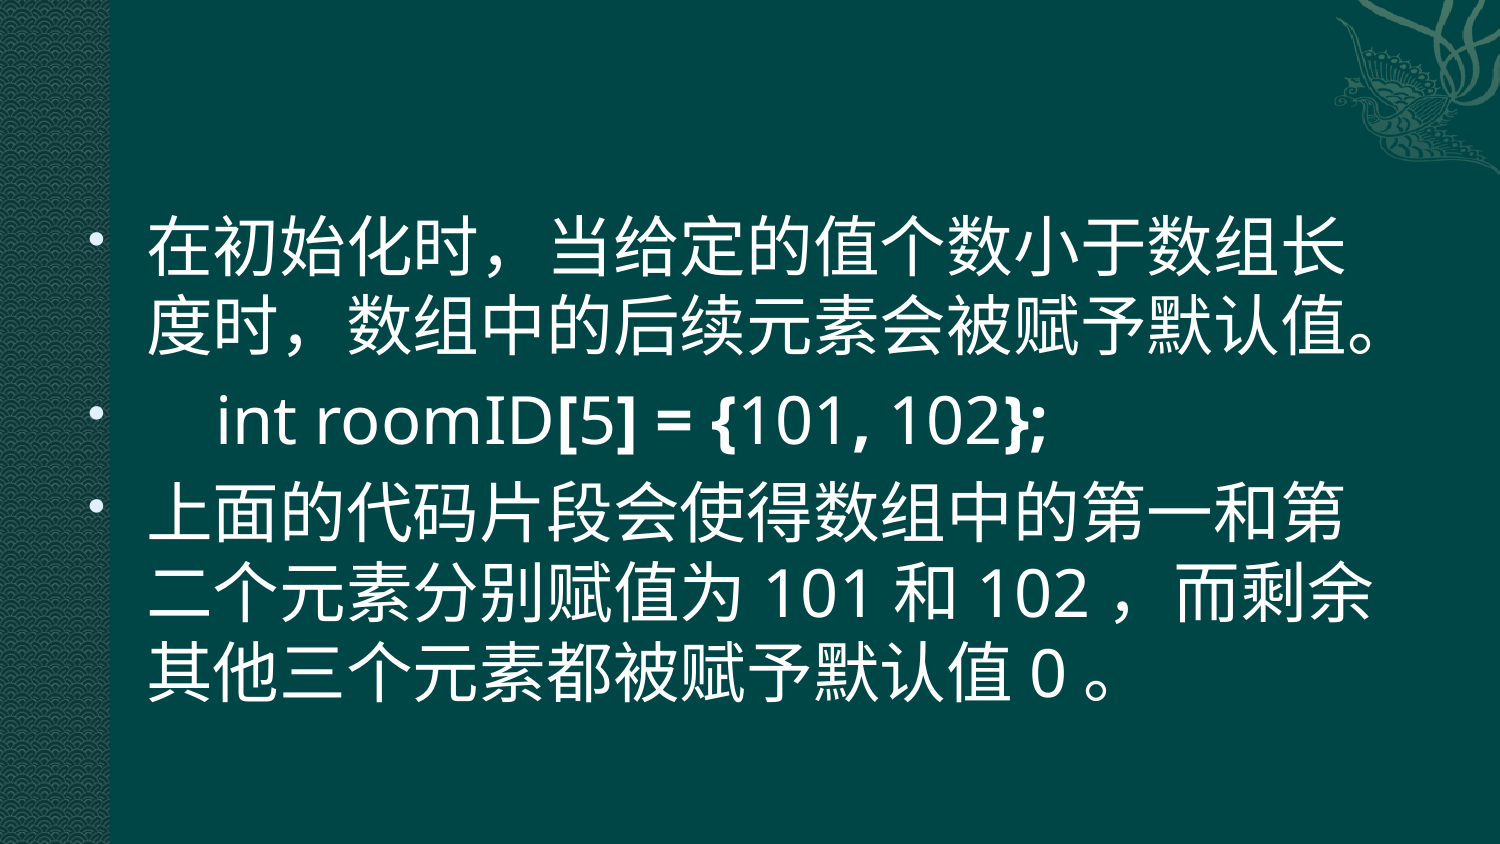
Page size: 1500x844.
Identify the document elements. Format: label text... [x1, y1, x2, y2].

list 在初始化时，当给定的值个数小于数组长度时，数组中的后续元素会被赋予默认值。 int roomID[5] = {101, 102}; 上面的代码片段会使得数组中的第一和第二个元素分别赋值为101和102，而剩余其他三个元素都被赋予默认值0。 [75, 196, 1425, 754]
picture [0, 0, 110, 844]
